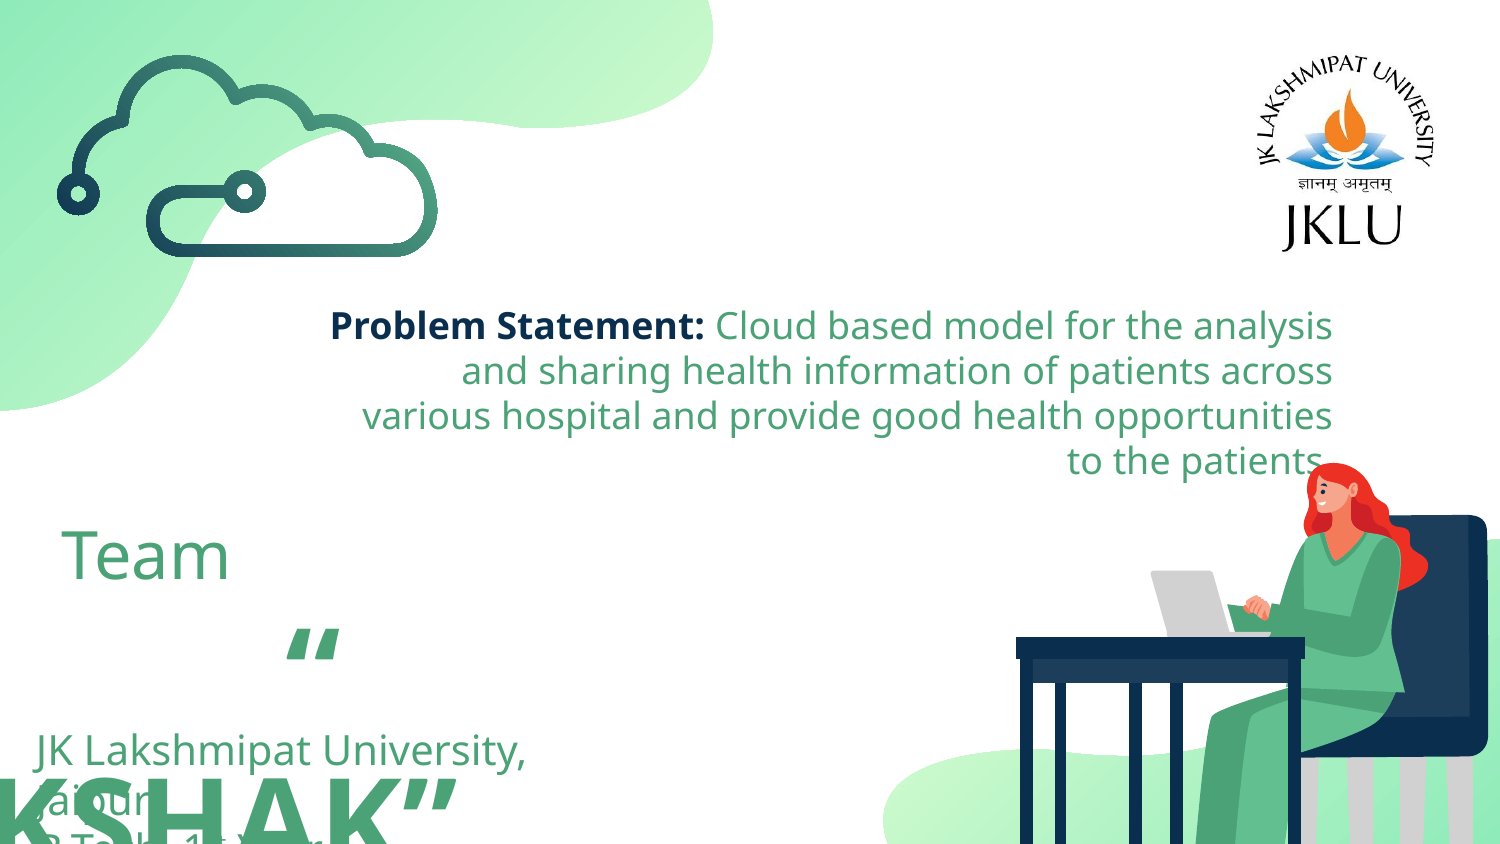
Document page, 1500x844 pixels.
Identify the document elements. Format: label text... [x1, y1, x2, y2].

text_box [57, 55, 438, 257]
subtitle Problem Statement: Cloud based model for the analysis and sharing health information of patients across various hospital and provide good health opportunities to the patients. [312, 309, 1349, 475]
title Team “ TAKSHAK” [0, 498, 577, 774]
text_box JK Lakshmipat University, Jaipur B.Tech. 1st Year [21, 715, 552, 844]
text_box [1015, 462, 1489, 844]
picture [1234, 42, 1453, 261]
